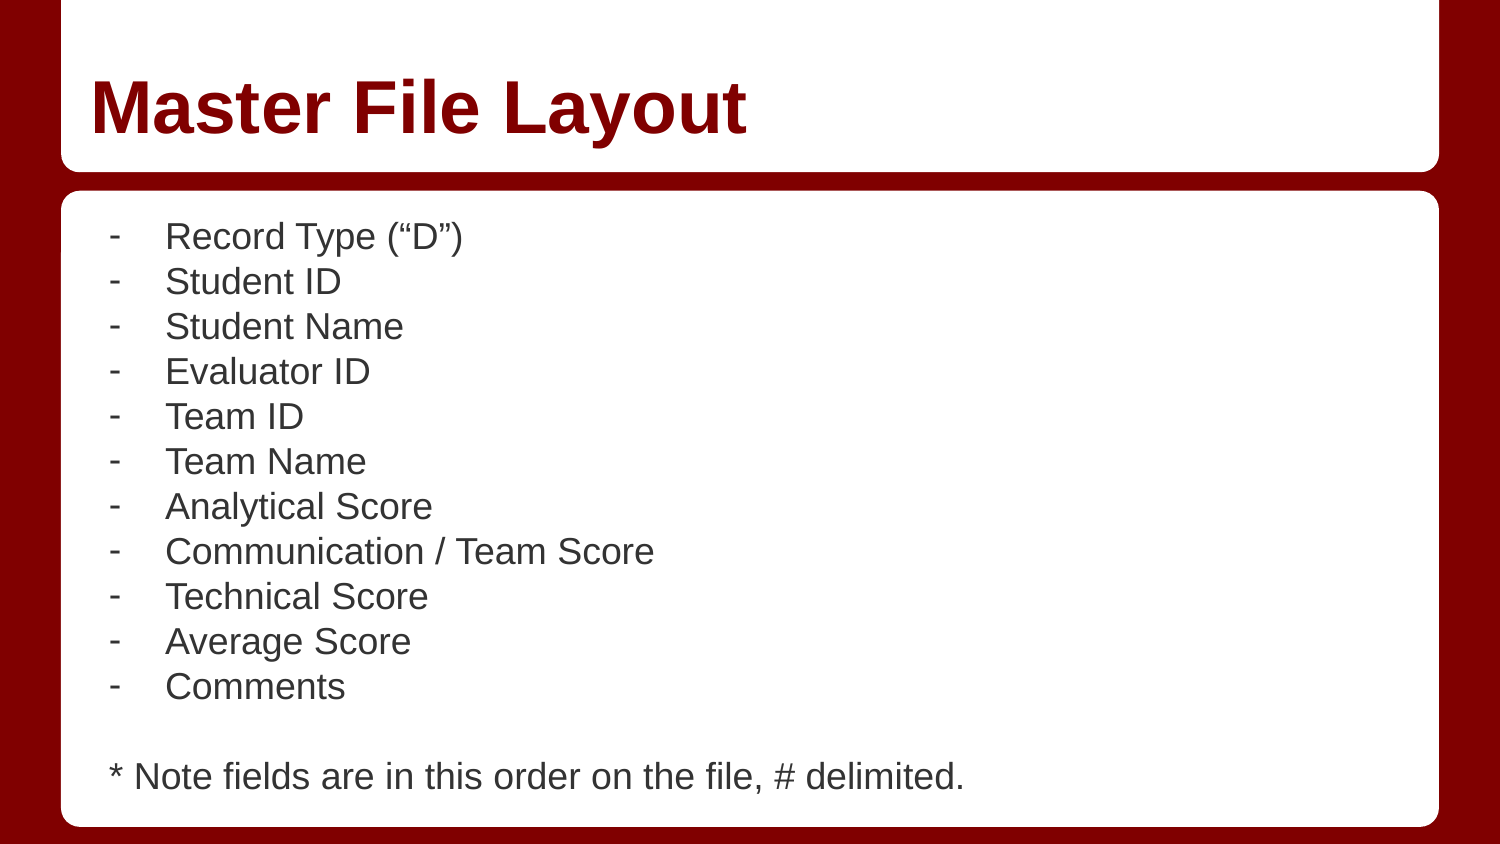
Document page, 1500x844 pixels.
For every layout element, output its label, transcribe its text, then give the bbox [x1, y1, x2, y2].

title Master File Layout [75, 22, 1425, 164]
list Record Type (“D”) Student ID Student Name Evaluator ID Team ID Team Name Analytical Score Communication / Team Score Technical Score Average Score Comments * Note fields are in this order on the file, # delimited. [75, 196, 1425, 814]
